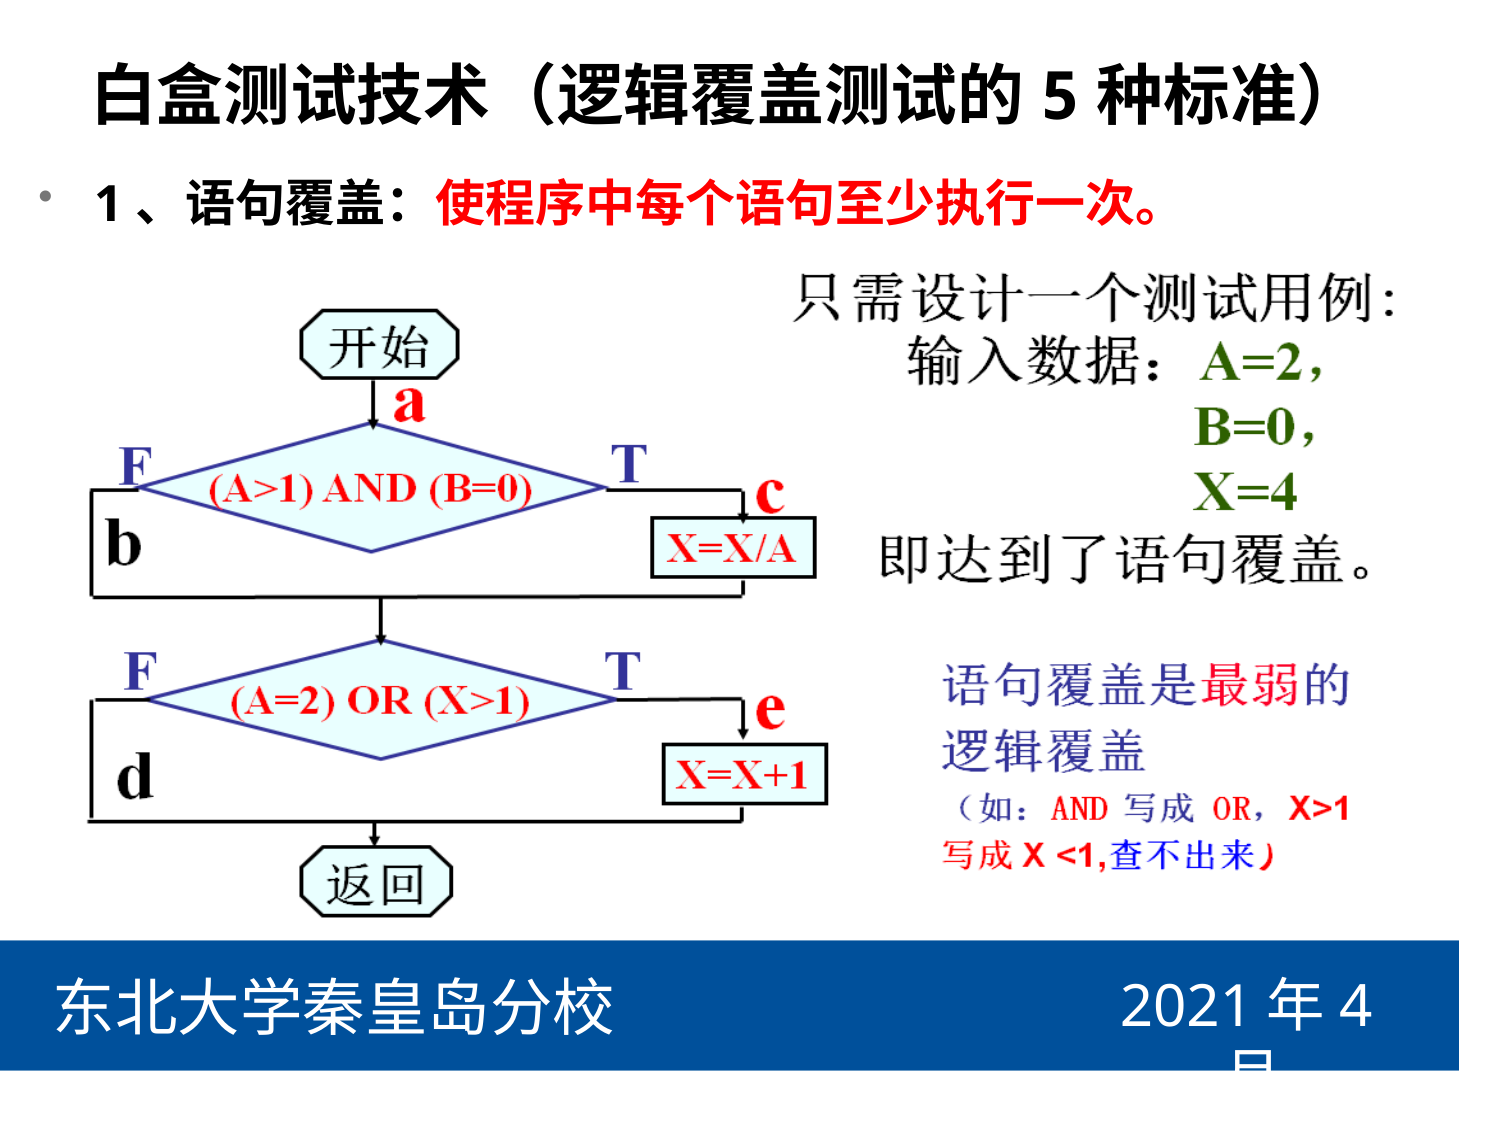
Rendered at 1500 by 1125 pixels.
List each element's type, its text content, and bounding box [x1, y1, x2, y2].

text_box 1、语句覆盖：使程序中每个语句至少执行一次。 [23, 152, 1461, 914]
picture [81, 257, 1407, 927]
title 白盒测试技术（逻辑覆盖测试的5种标准） [74, 44, 1442, 153]
